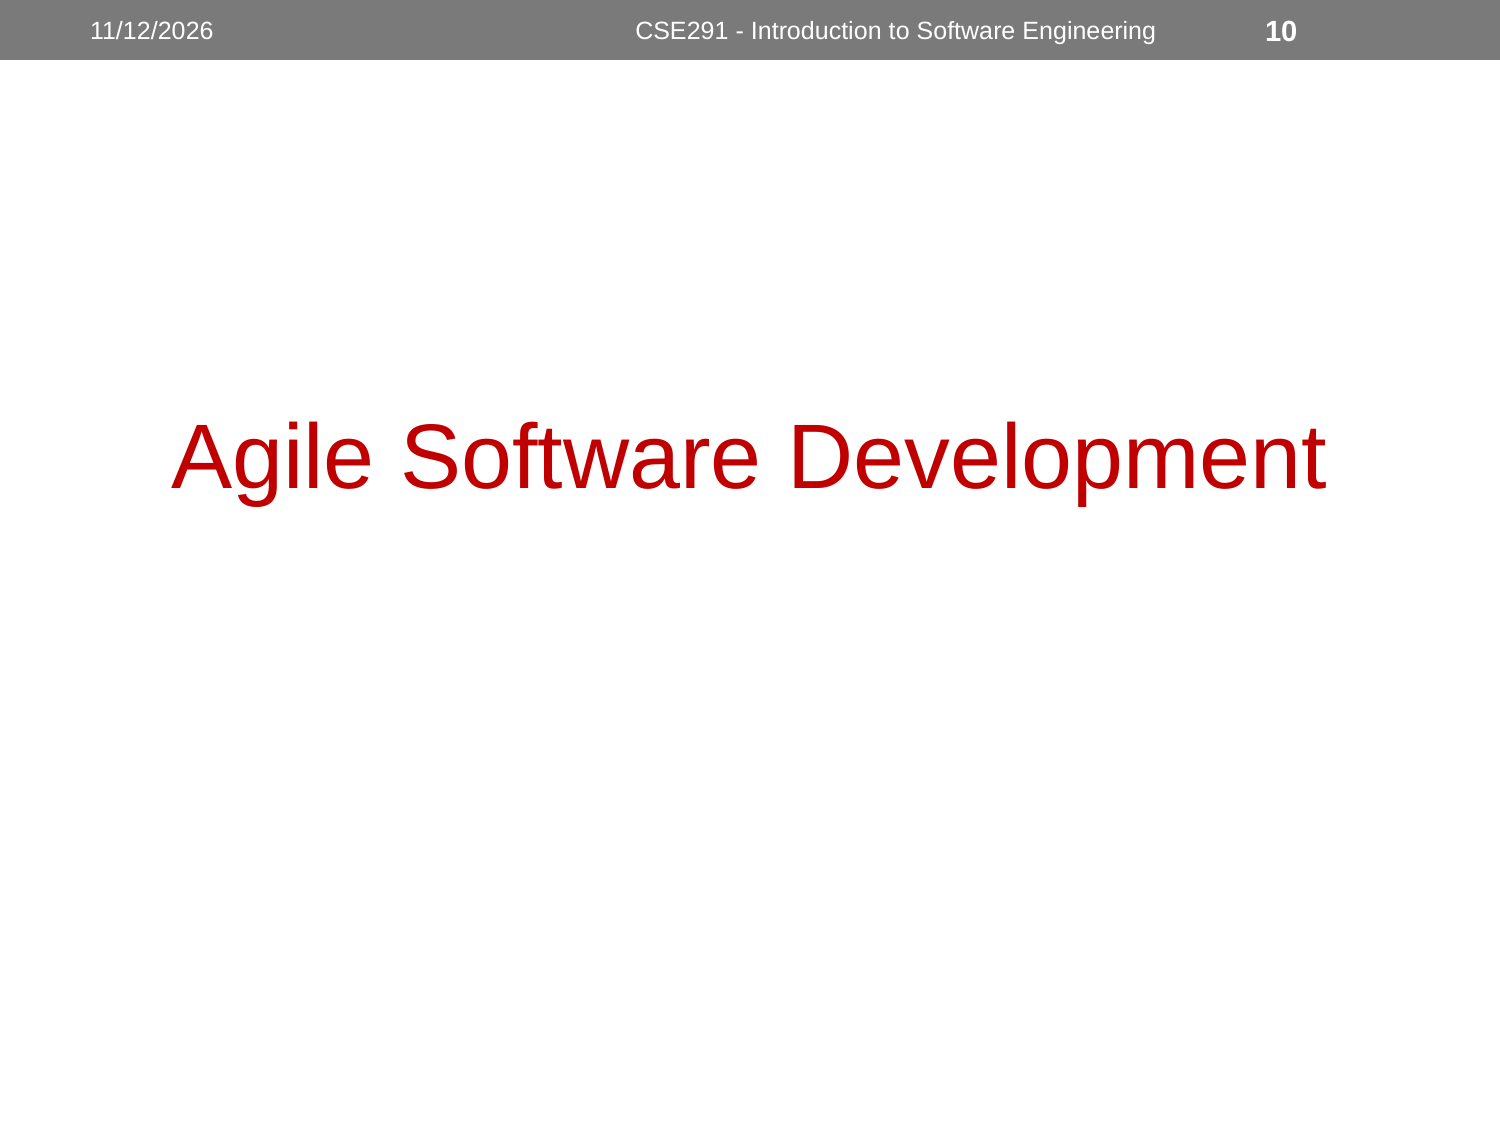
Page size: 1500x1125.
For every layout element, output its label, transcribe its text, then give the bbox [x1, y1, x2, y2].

list Agile Software Development [75, 262, 1425, 1063]
footer CSE291 - Introduction to Software Engineering [562, 3, 1238, 57]
slide_number 10 [1250, 3, 1425, 57]
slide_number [75, 3, 550, 57]
